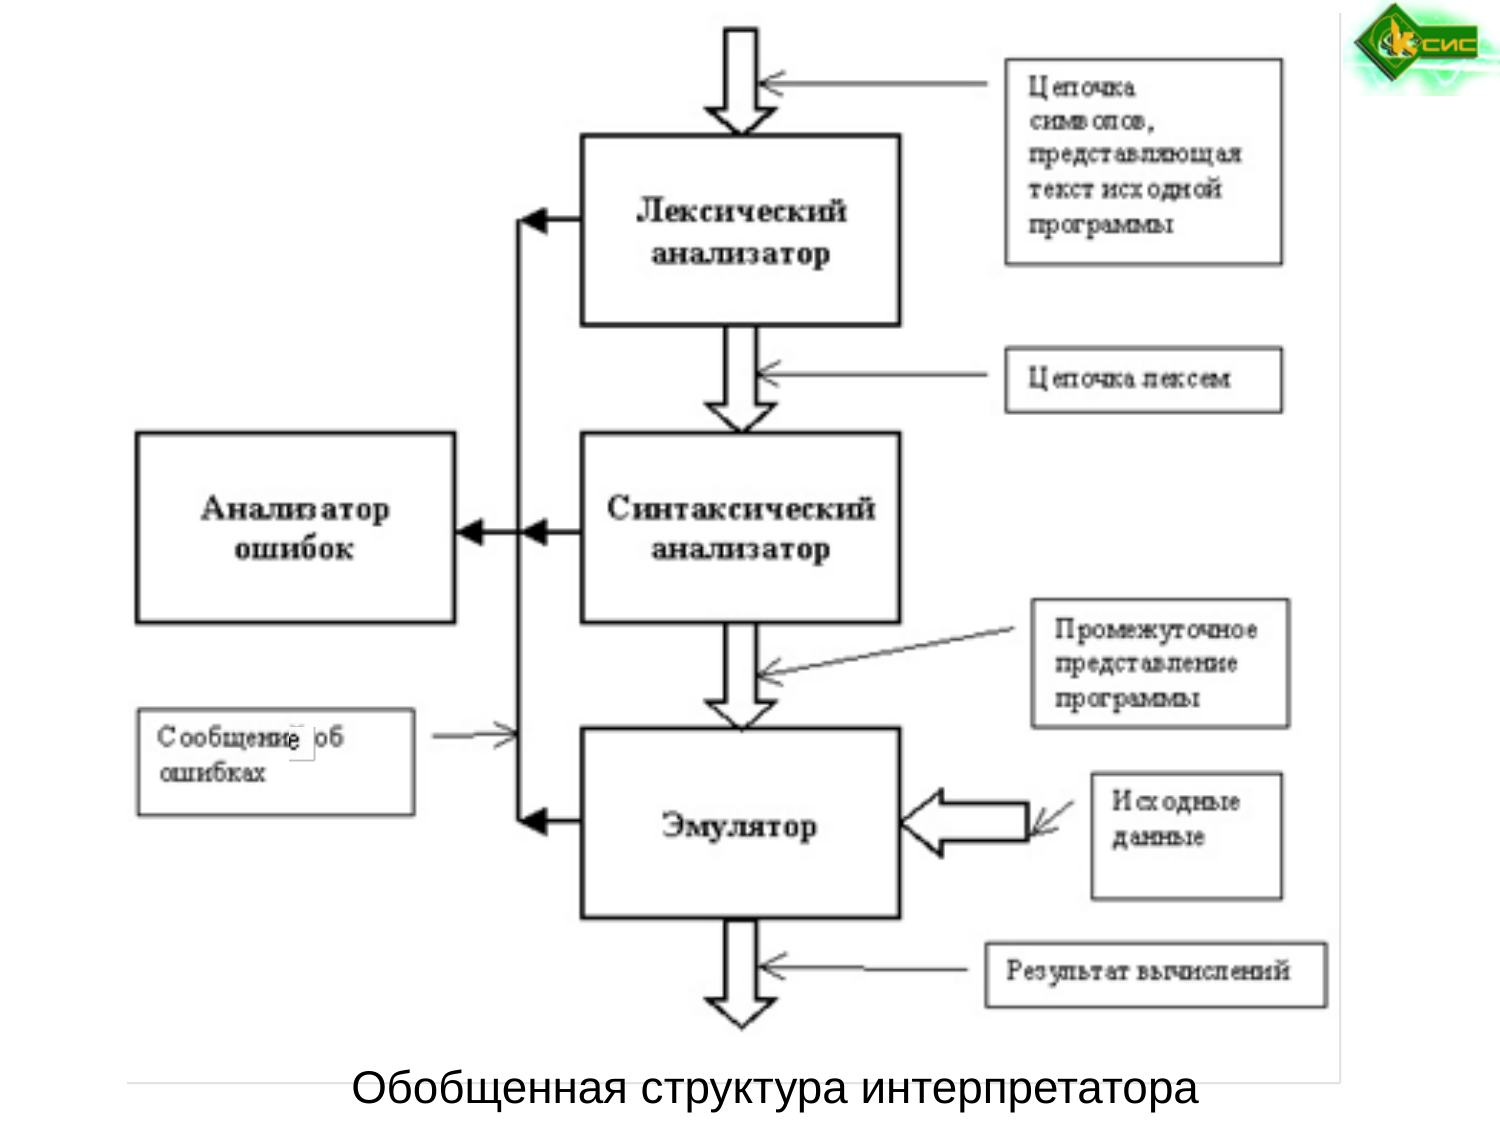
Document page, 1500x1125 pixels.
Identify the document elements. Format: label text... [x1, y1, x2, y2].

text_box Обобщенная структура интерпретатора [336, 1095, 1249, 1121]
picture [126, 0, 1500, 1087]
